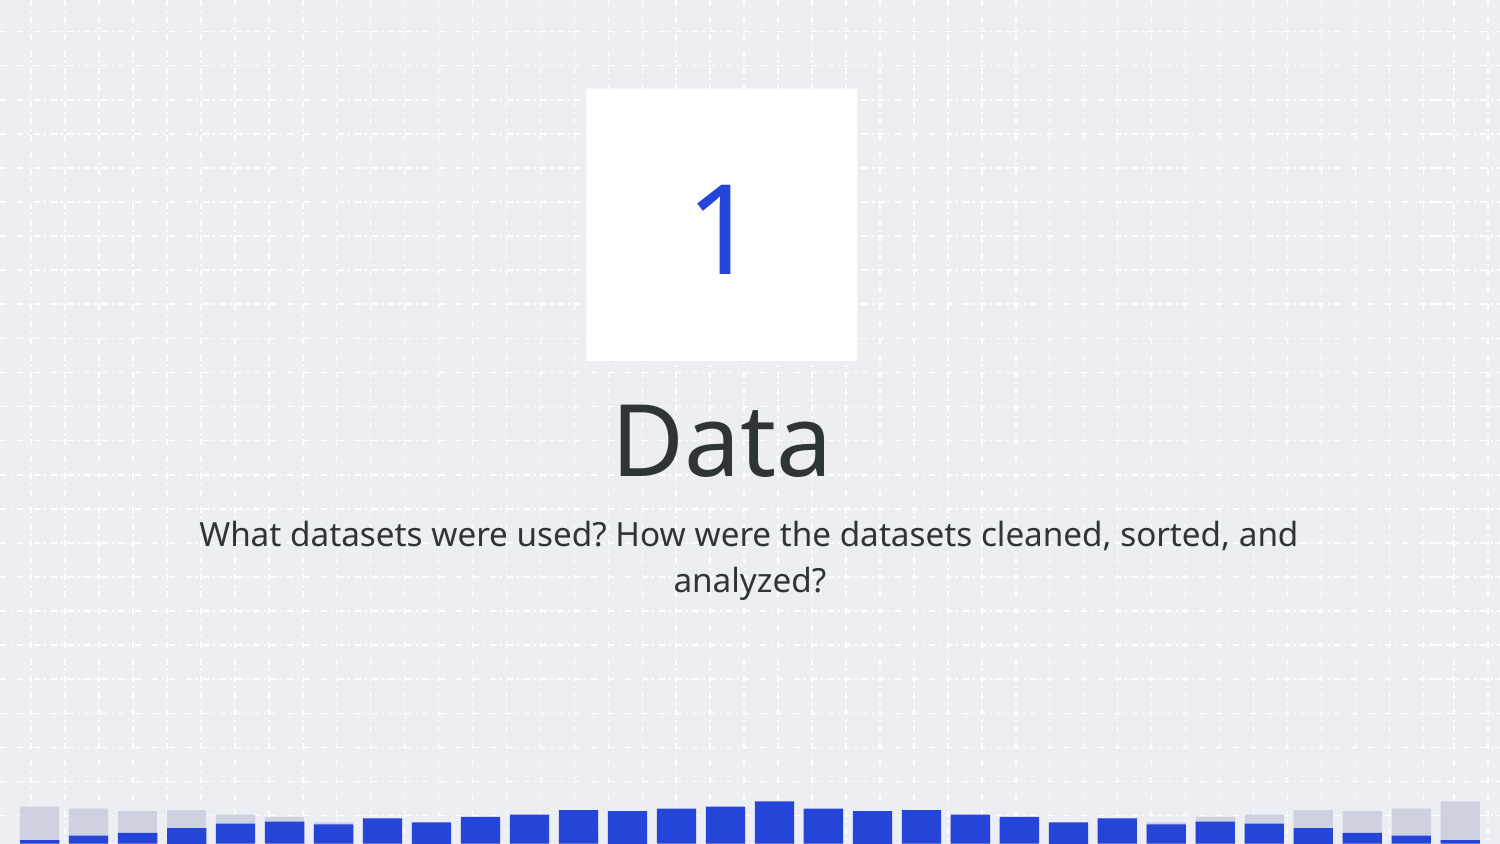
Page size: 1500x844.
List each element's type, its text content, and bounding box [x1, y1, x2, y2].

title Data [88, 263, 1355, 512]
title 1 [586, 88, 858, 361]
subtitle What datasets were used? How were the datasets cleaned, sorted, and analyzed? [116, 491, 1383, 599]
